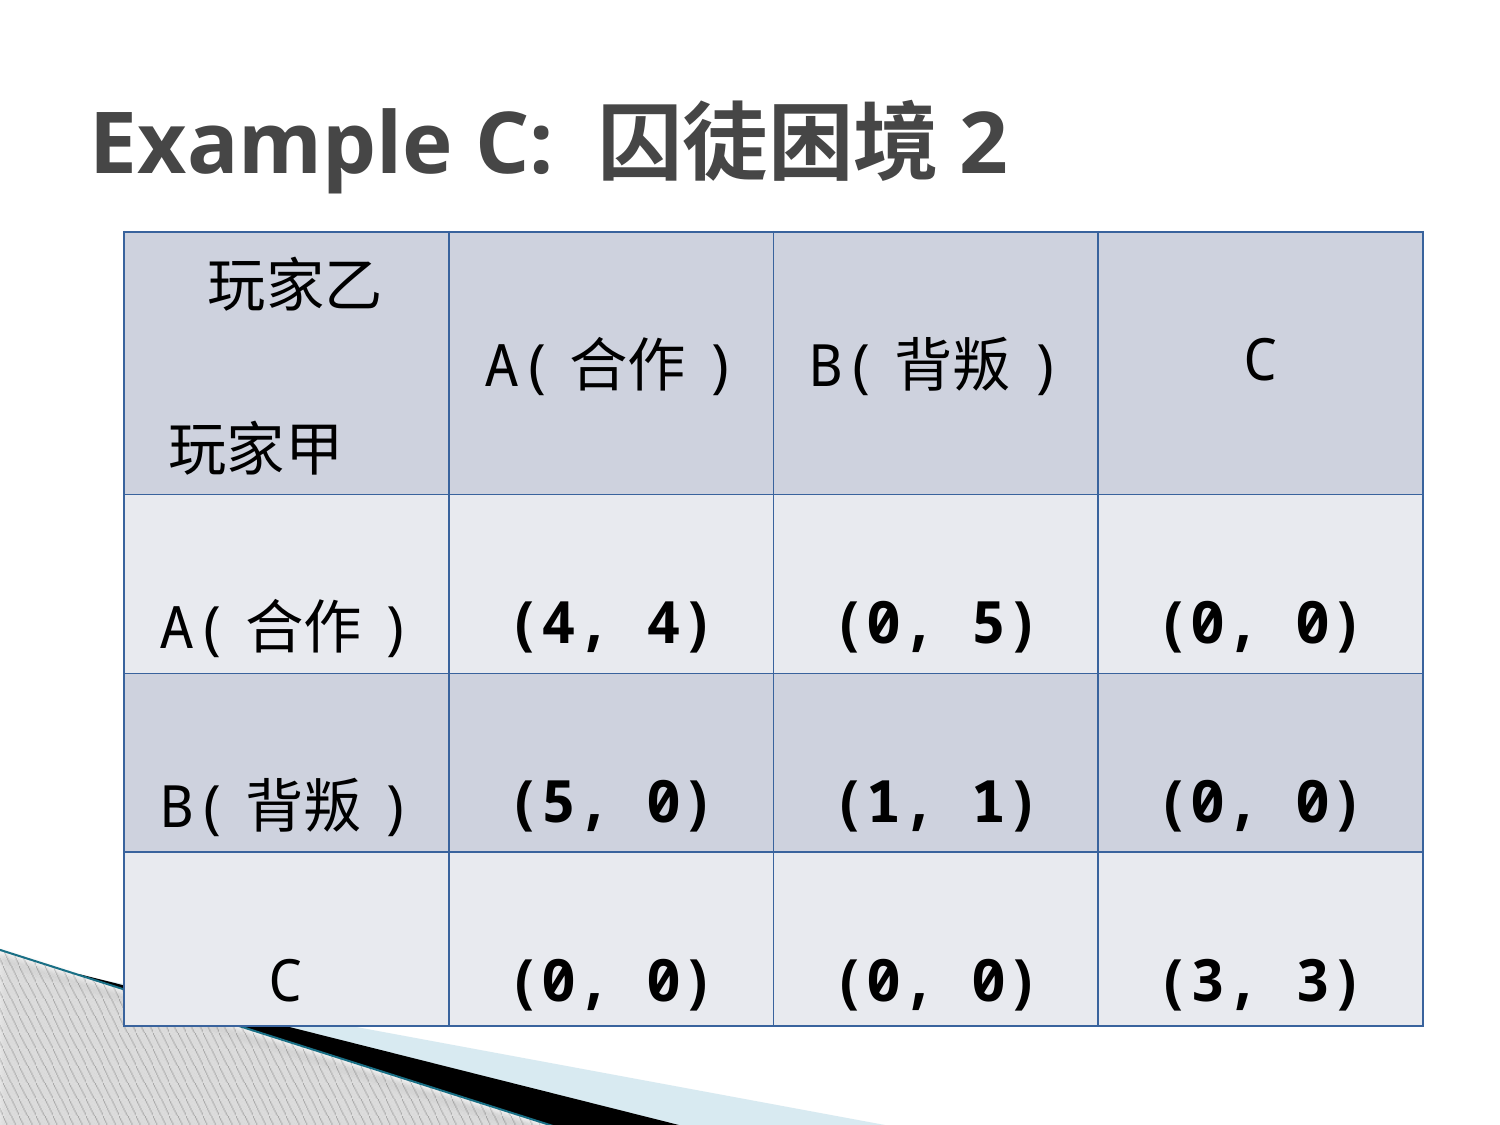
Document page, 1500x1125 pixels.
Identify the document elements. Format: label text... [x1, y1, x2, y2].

table_cell A(合作) [125, 495, 448, 673]
table_cell (0, 0) [1099, 495, 1422, 673]
table_cell B(背叛) [125, 674, 448, 851]
table_cell (1, 1) [774, 674, 1097, 851]
table_header C [1099, 233, 1422, 494]
table_cell (5, 0) [450, 674, 773, 851]
table_cell (0, 0) [774, 853, 1097, 1025]
table_header 玩家乙 玩家甲 [125, 233, 448, 494]
table_cell (4, 4) [450, 495, 773, 673]
table_header B(背叛) [774, 233, 1097, 494]
table_cell (0, 0) [1099, 674, 1422, 851]
table_cell (0, 0) [450, 853, 773, 1025]
table_cell (0, 5) [774, 495, 1097, 673]
table_cell C [125, 853, 448, 1025]
table_cell (3, 3) [1099, 853, 1422, 1025]
title Example C: 囚徒困境2 [75, 45, 1425, 233]
table_header A(合作) [450, 233, 773, 494]
